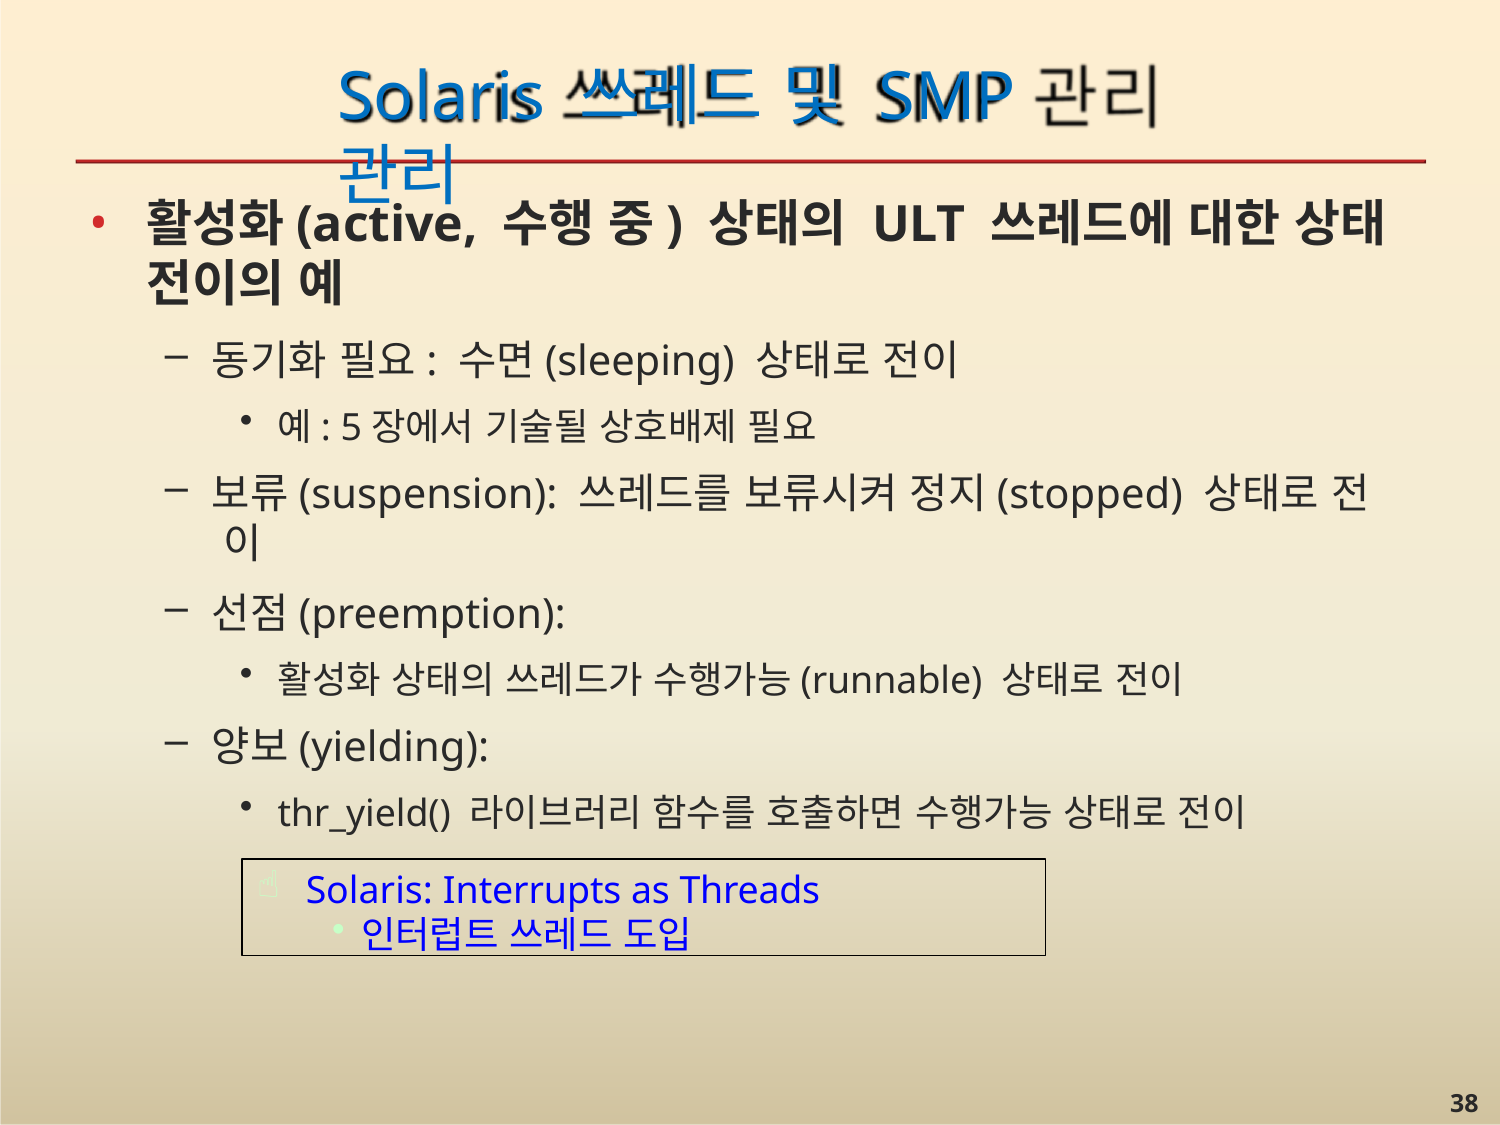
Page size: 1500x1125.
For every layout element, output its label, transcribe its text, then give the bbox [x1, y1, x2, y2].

picture [0, 0, 1500, 1125]
slide_number 38 [1443, 1082, 1486, 1125]
text_box Solaris: Interrupts as Threads 인터럽트 쓰레드 도입 [242, 858, 1046, 956]
text_box 활성화(active, 수행 중) 상태의 ULT 쓰레드에 대한 상태 전이의 예 동기화 필요: 수면(sleeping) 상태로 전이 예: 5장에서 기술될 상호배제 필요 보류(suspension): 쓰레드를 보류시켜 정지(stopped) 상태로 전 이 선점(preemption): 활성화 상태의 쓰레드가 수행가능(runnable) 상태로 전이 양보(yielding): thr_yield() 라이브러리 함수를 호출하면 수행가능 상태로 전이 [87, 190, 1402, 834]
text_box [74, 32, 1428, 181]
